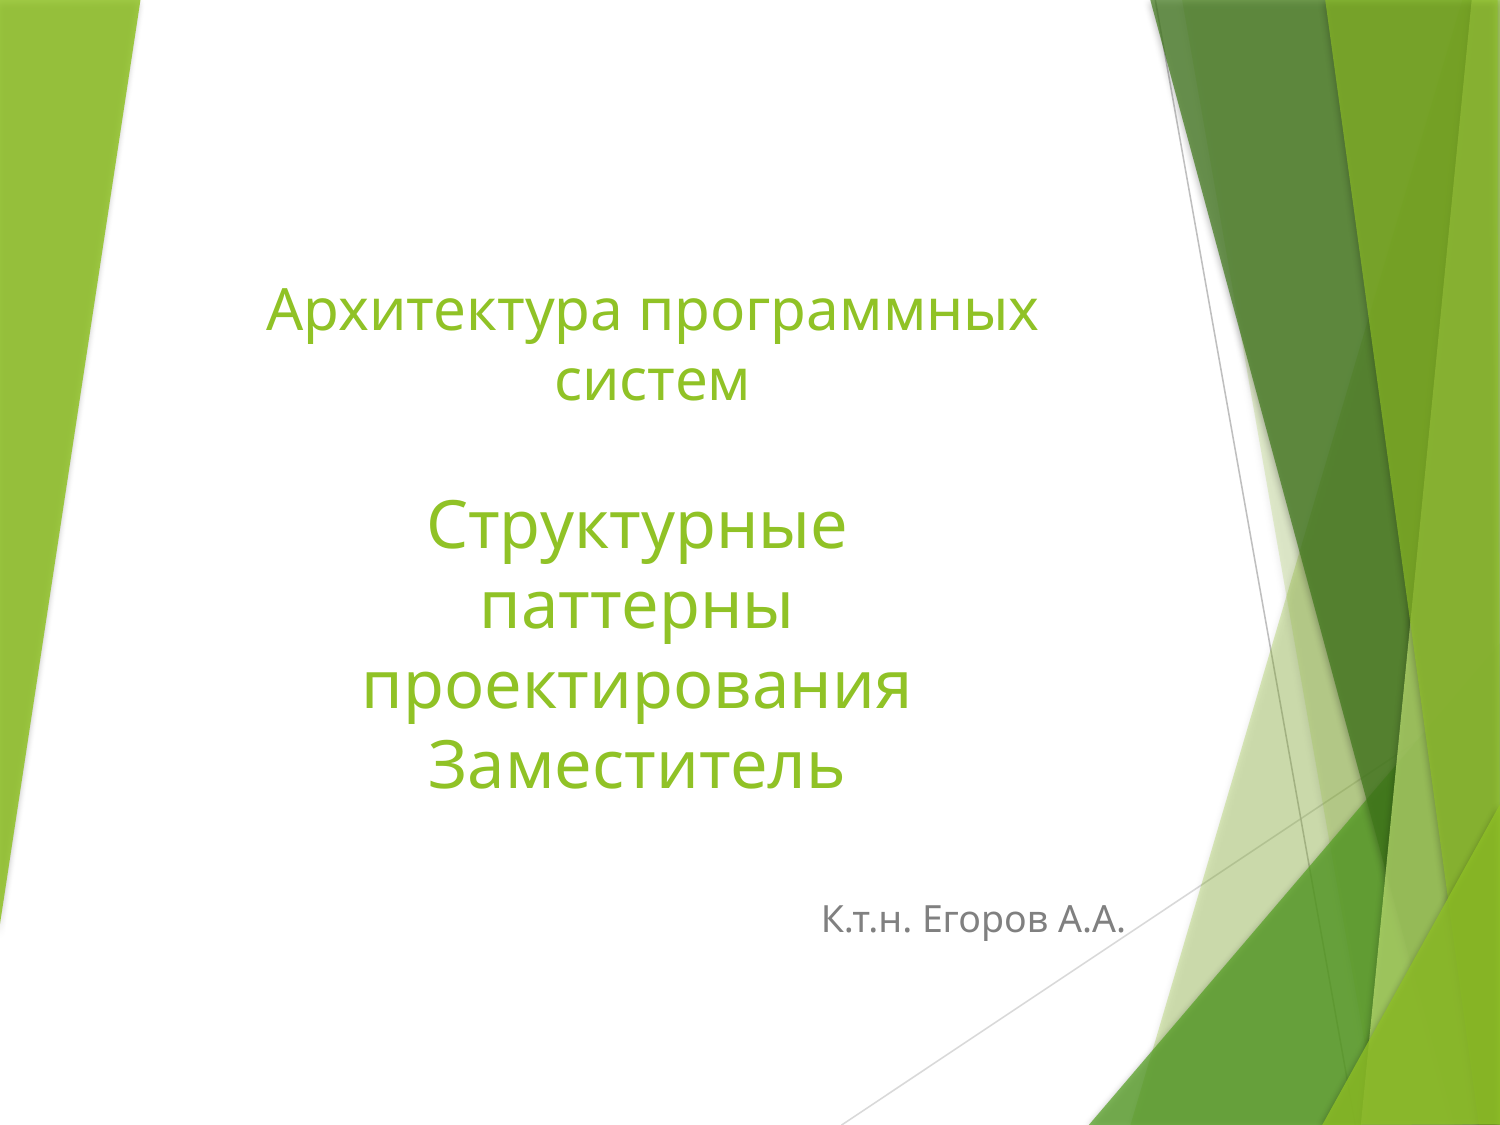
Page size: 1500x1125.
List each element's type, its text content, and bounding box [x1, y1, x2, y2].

text_box Структурные паттерны проектирования Заместитель [262, 474, 1013, 810]
title Архитектура программных систем [174, 149, 1131, 421]
subtitle К.т.н. Егоров А.А. [185, 887, 1142, 1068]
